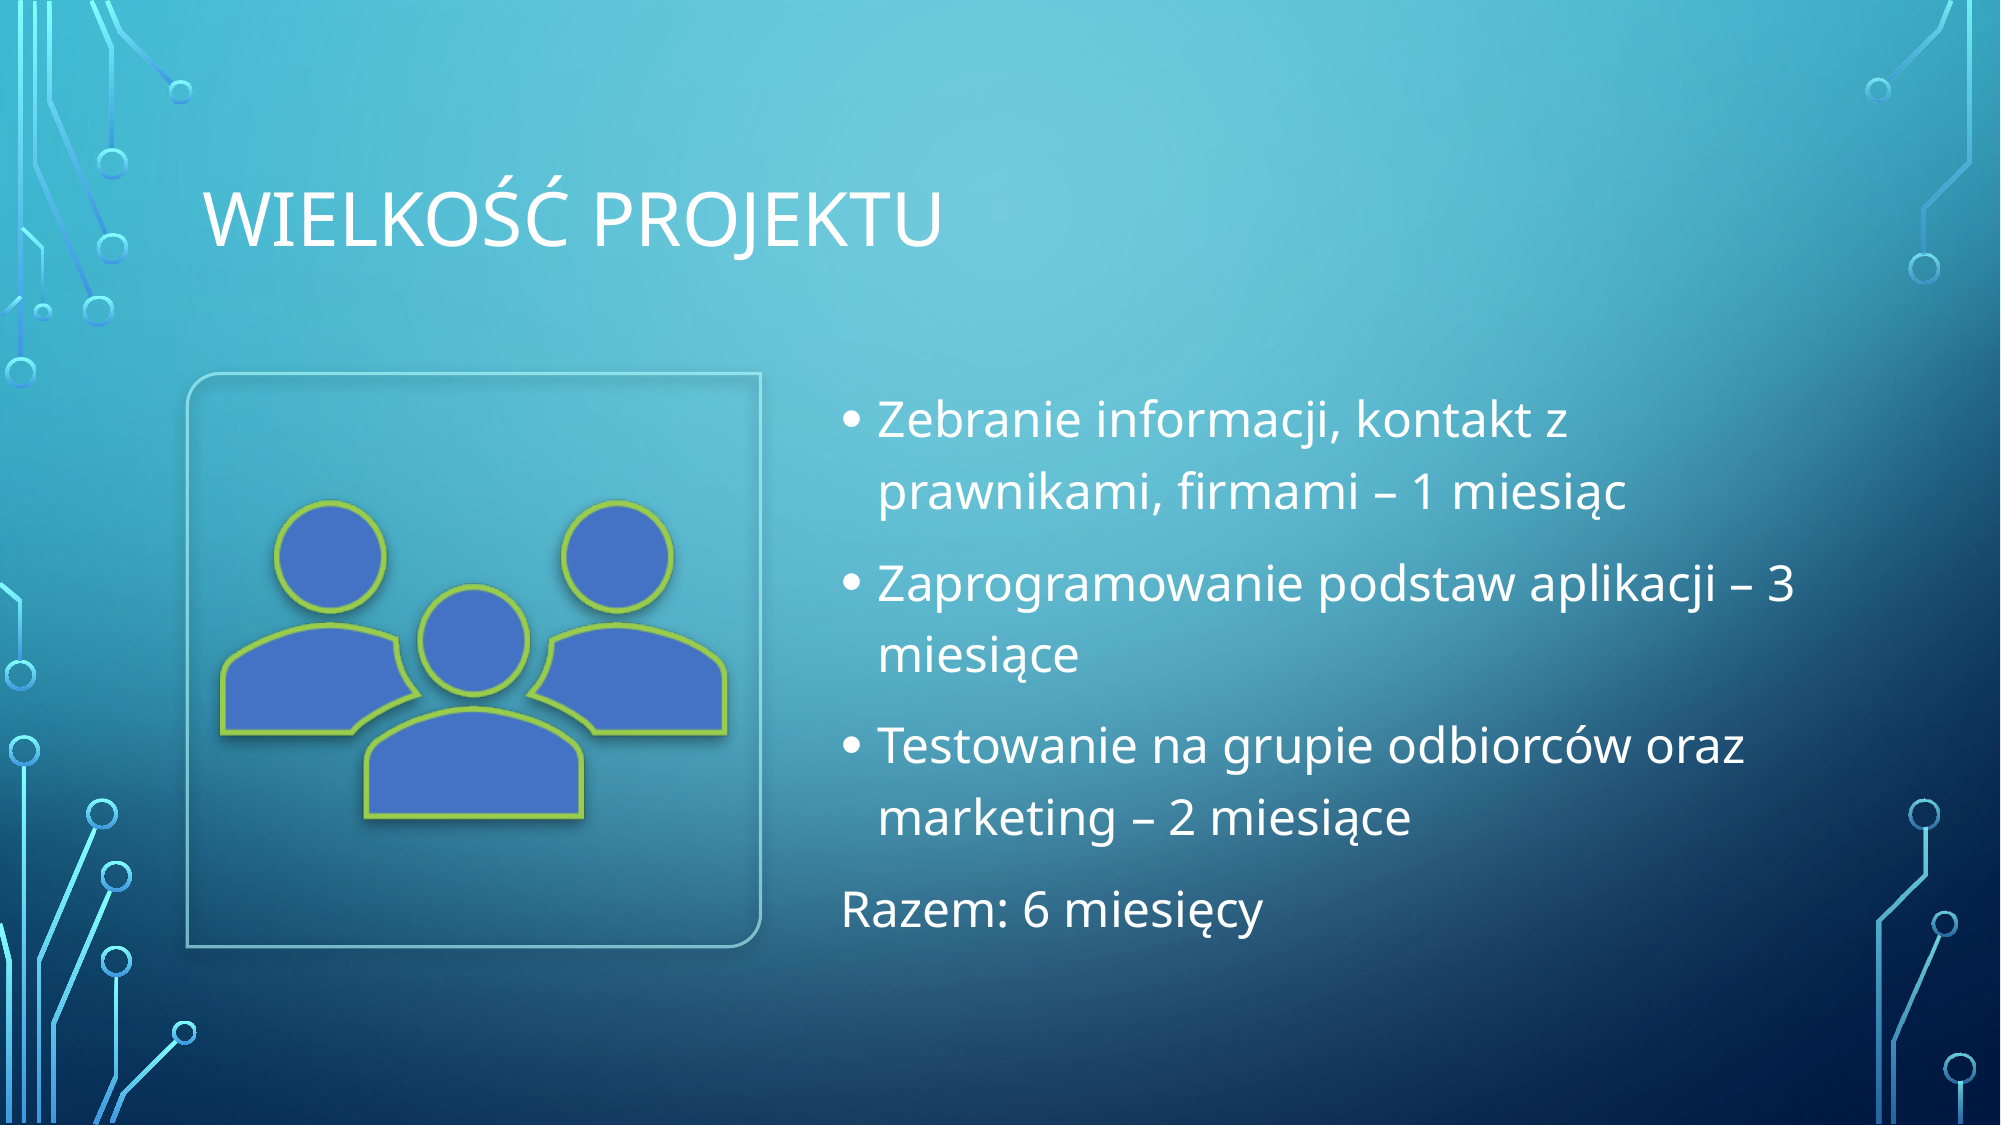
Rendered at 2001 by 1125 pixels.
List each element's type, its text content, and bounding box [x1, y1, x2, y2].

title Wielkość projektu [187, 101, 1813, 344]
list Zebranie informacji, kontakt z prawnikami, firmami – 1 miesiąc Zaprogramowanie podstaw aplikacji – 3 miesiące Testowanie na grupie odbiorców oraz marketing – 2 miesiące Razem: 6 miesięcy [825, 369, 1813, 950]
picture [186, 373, 761, 947]
